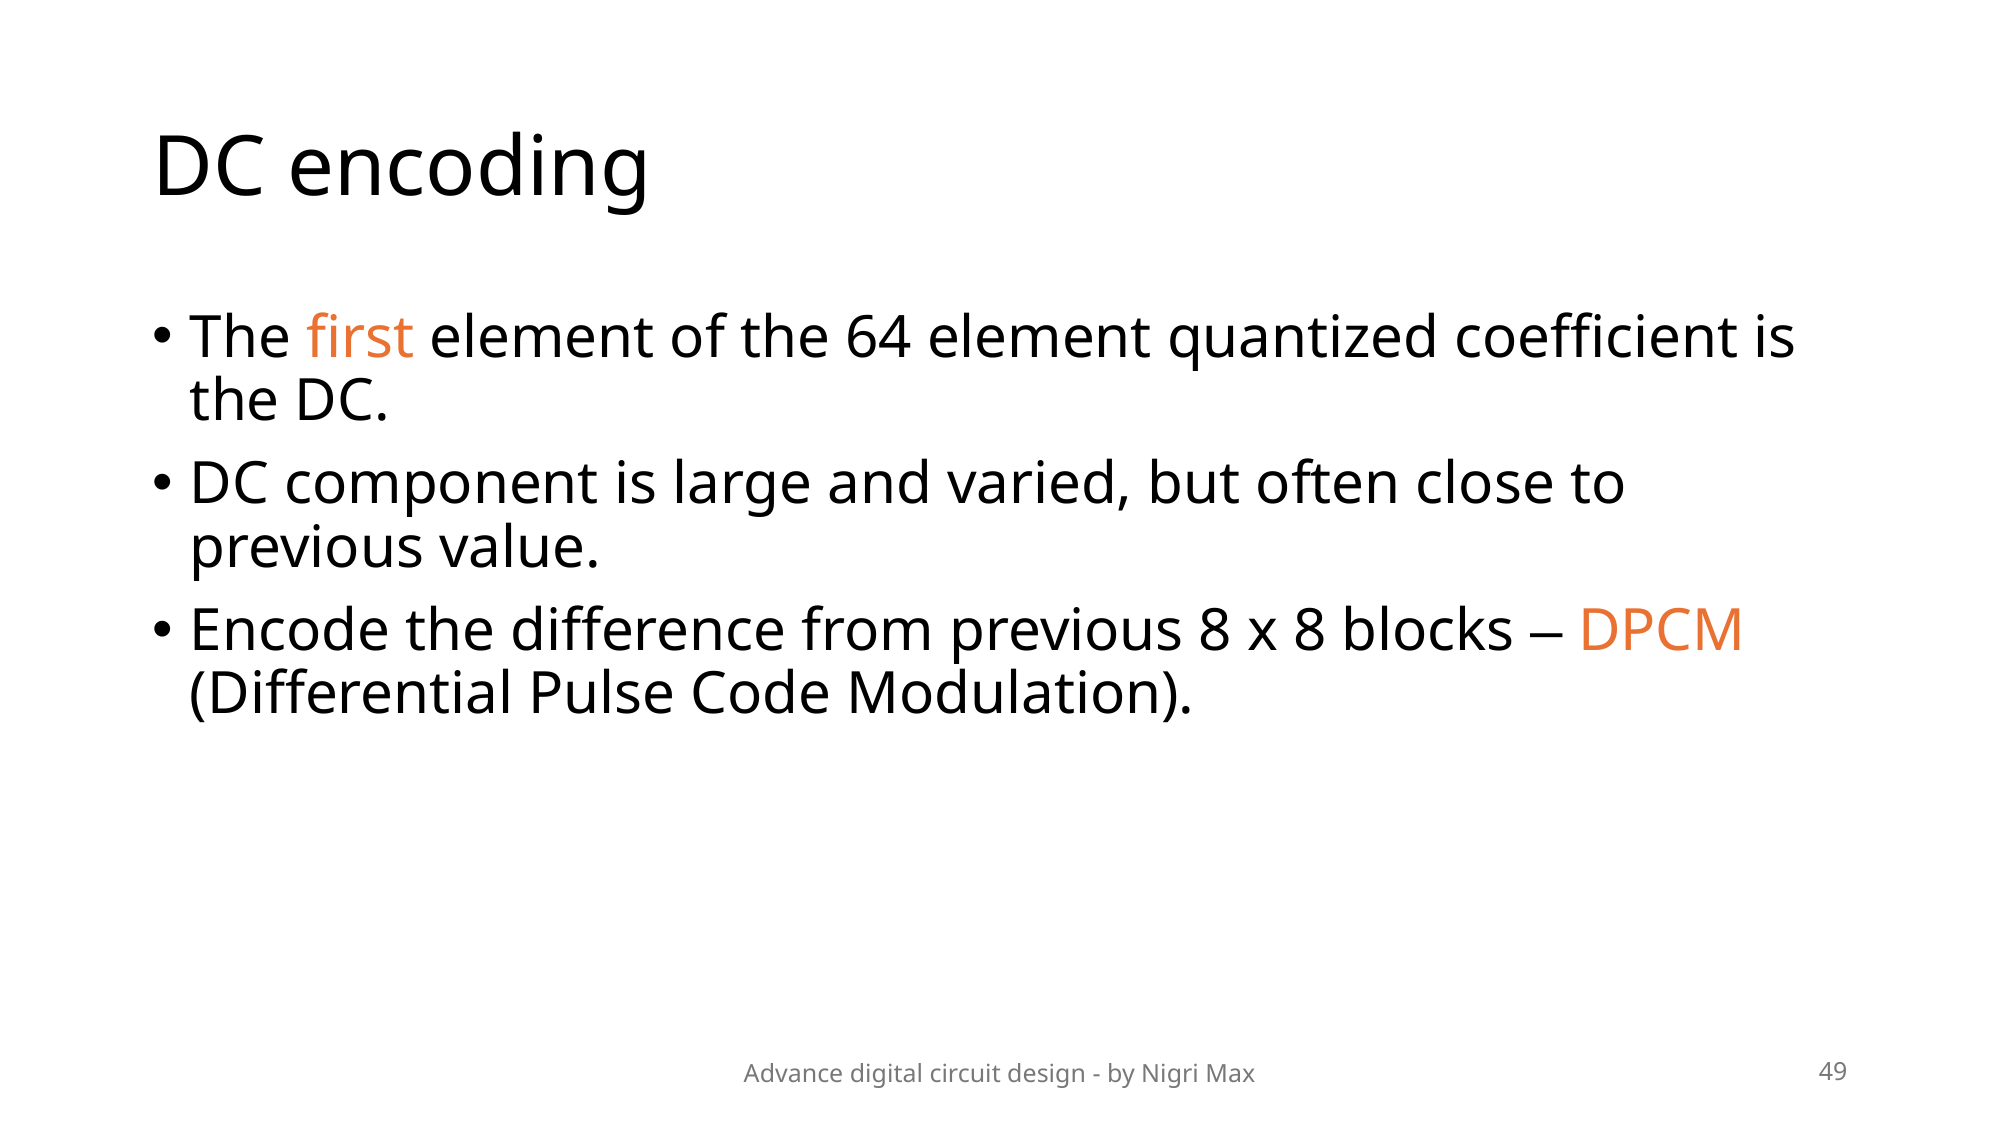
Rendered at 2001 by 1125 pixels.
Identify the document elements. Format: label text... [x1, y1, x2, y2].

title DC encoding [137, 59, 1863, 278]
list The first element of the 64 element quantized coefficient is the DC. DC component is large and varied, but often close to previous value. Encode the difference from previous 8 x 8 blocks – DPCM (Differential Pulse Code Modulation). [137, 299, 1863, 1014]
footer Advance digital circuit design - by Nigri Max [662, 1042, 1338, 1103]
slide_number 49 [1412, 1042, 1863, 1103]
